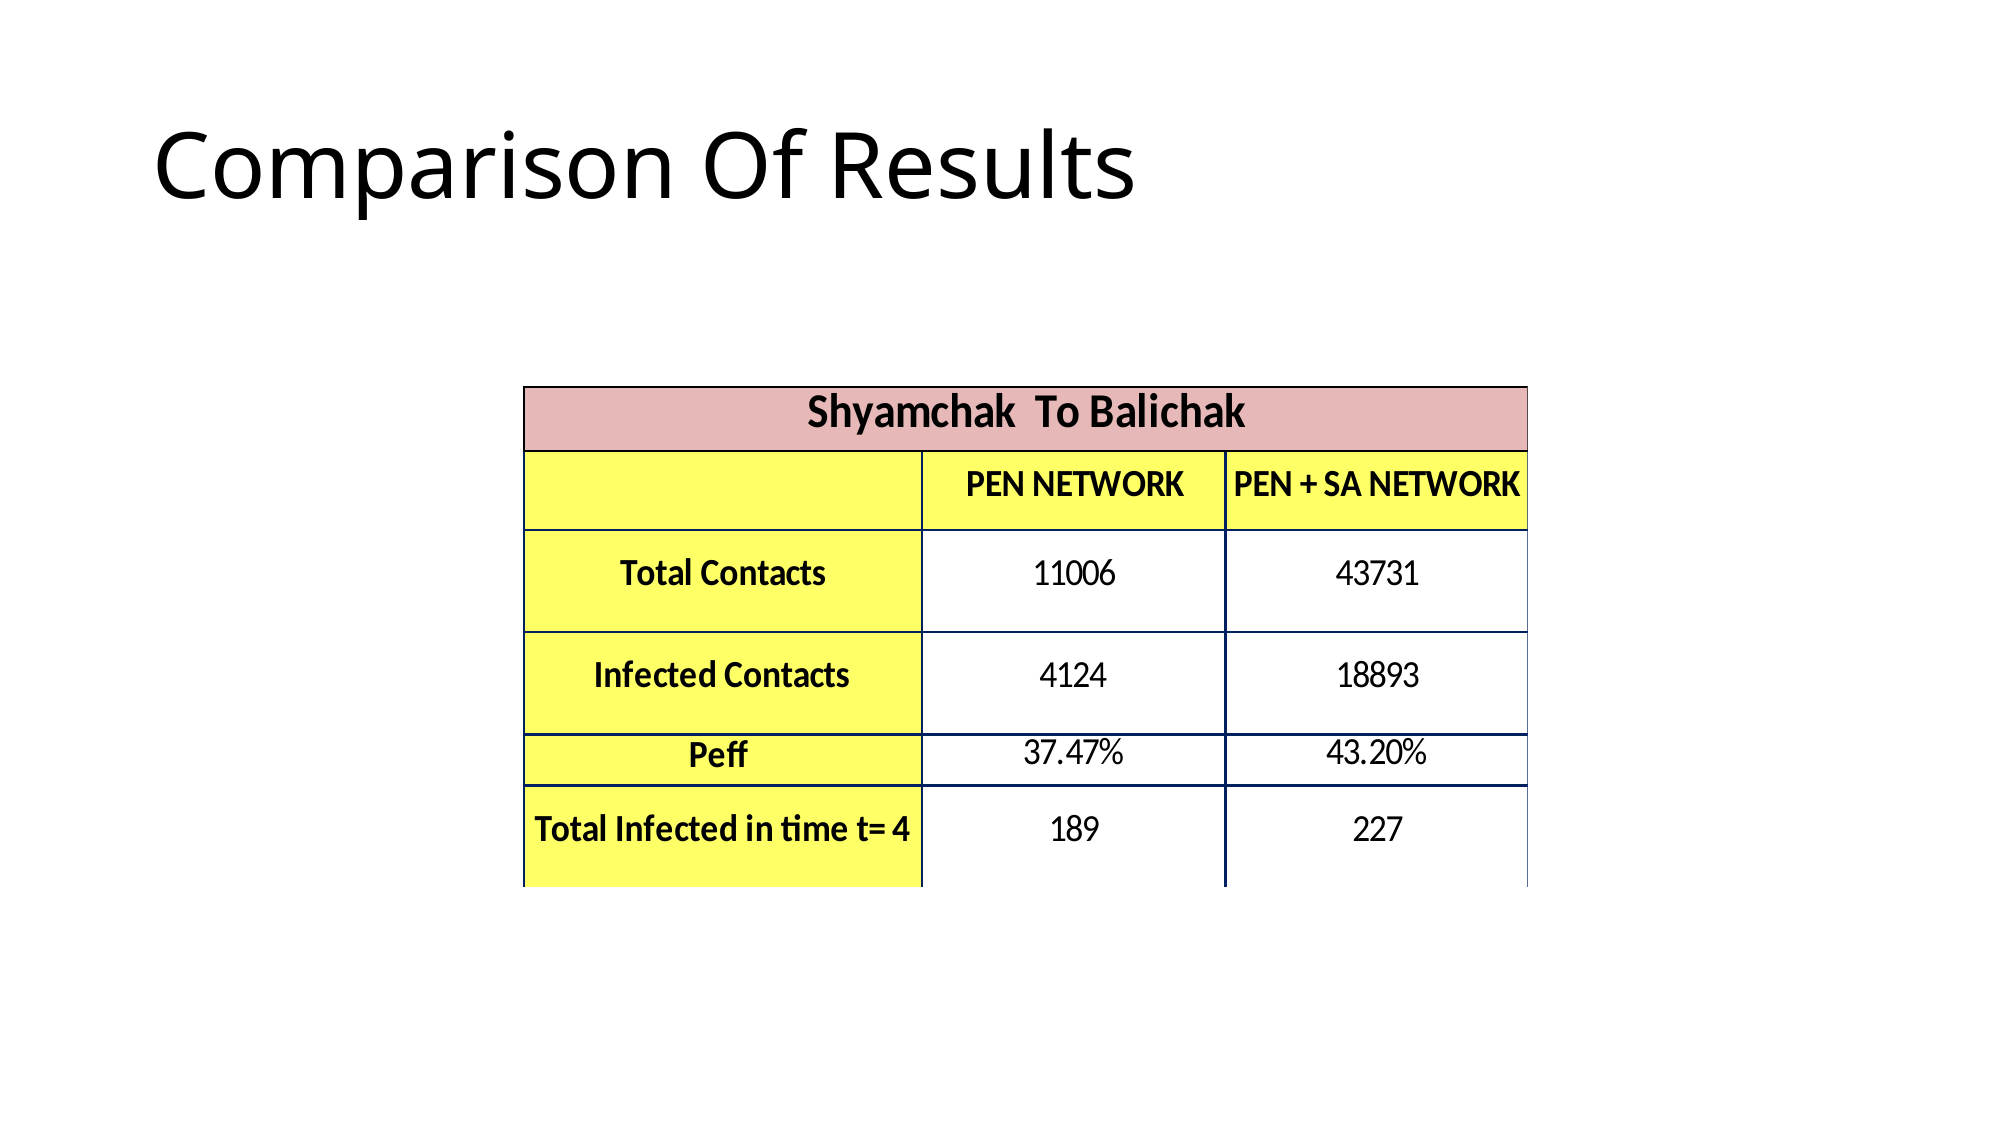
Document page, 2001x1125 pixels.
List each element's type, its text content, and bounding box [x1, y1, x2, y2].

title Comparison Of Results [137, 59, 1863, 278]
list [522, 385, 1530, 890]
